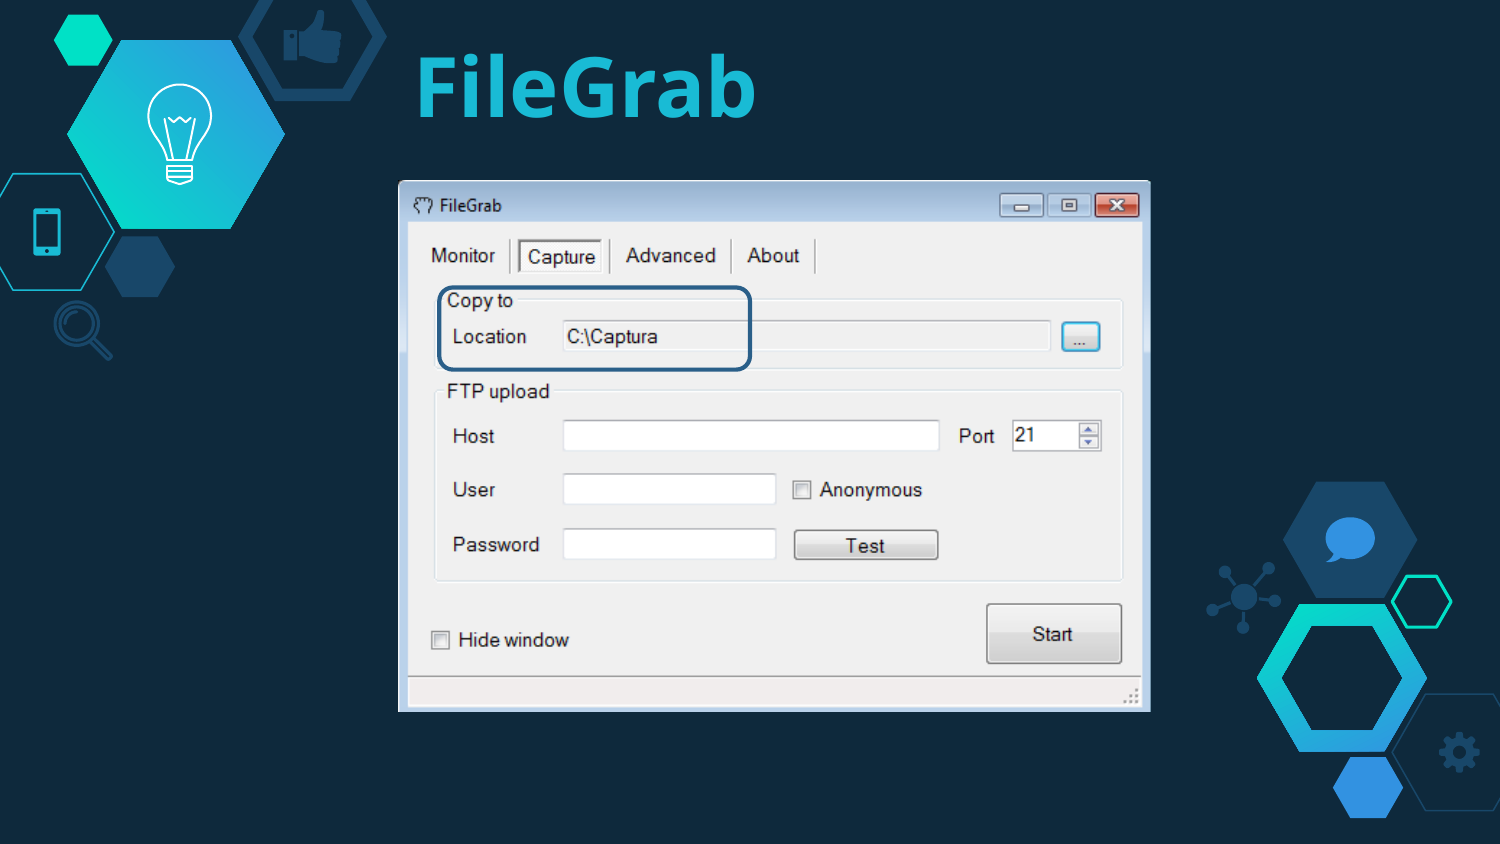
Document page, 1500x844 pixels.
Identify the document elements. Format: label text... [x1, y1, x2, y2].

picture [397, 180, 1151, 712]
title FileGrab [398, 43, 1210, 150]
